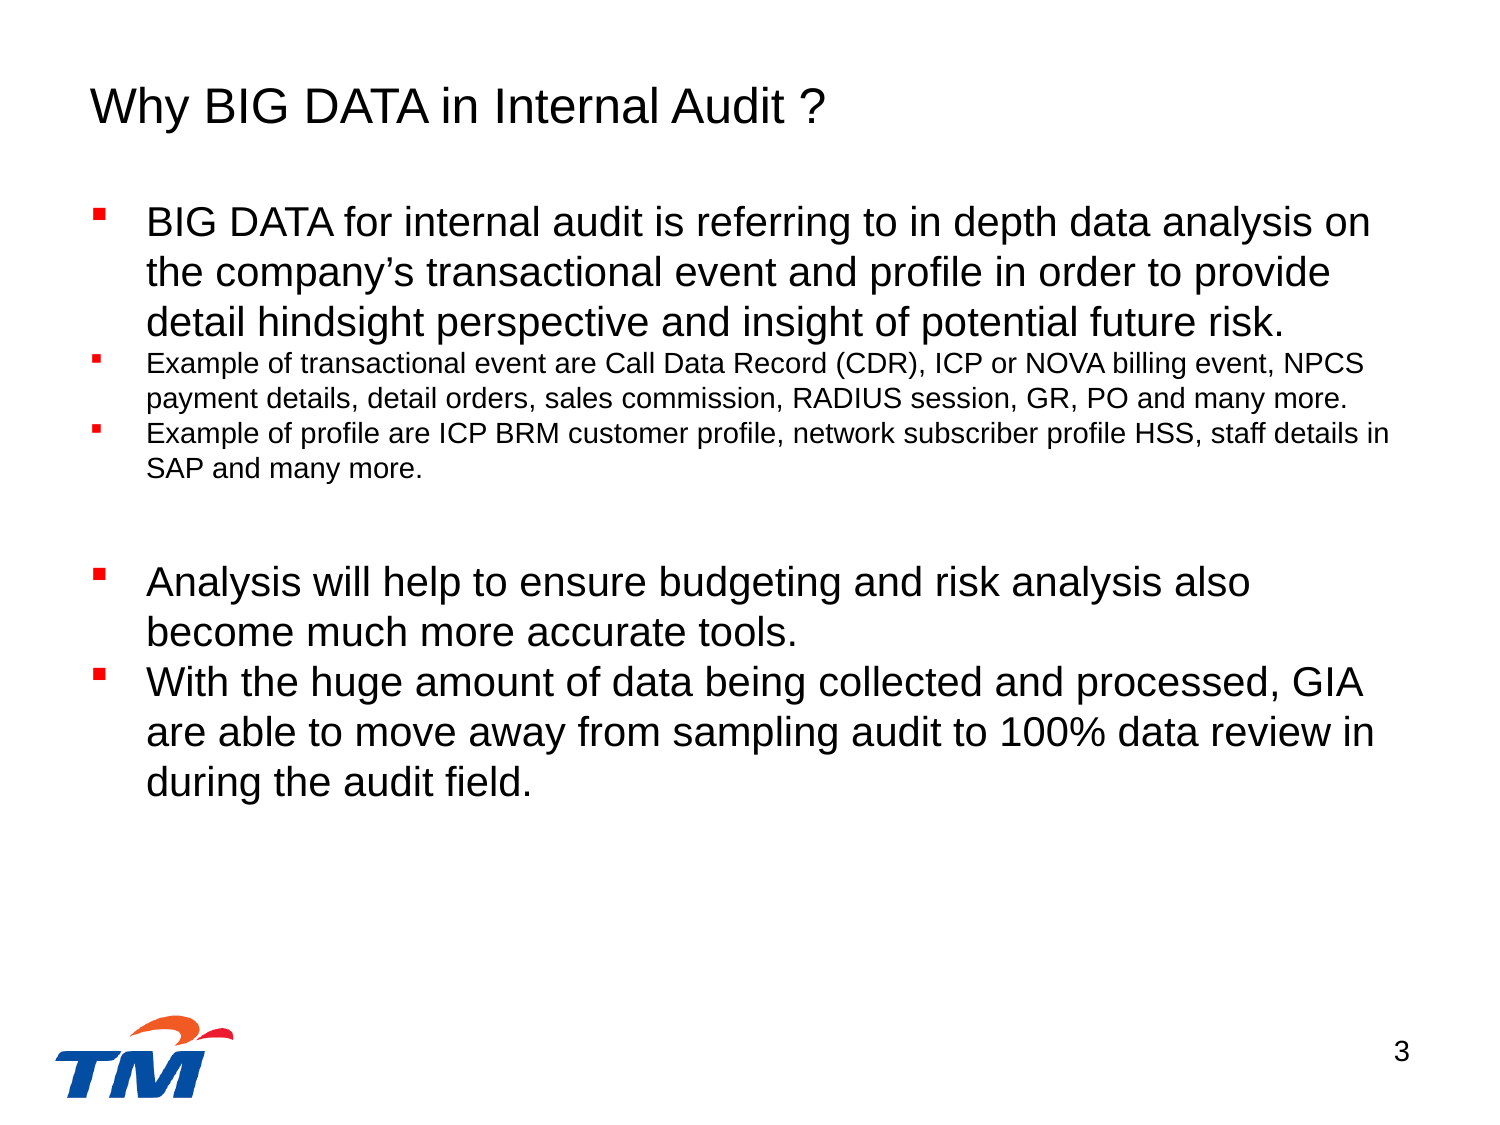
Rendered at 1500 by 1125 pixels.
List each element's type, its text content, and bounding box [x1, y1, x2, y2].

text_box BIG DATA for internal audit is referring to in depth data analysis on the company’s transactional event and profile in order to provide detail hindsight perspective and insight of potential future risk. Example of transactional event are Call Data Record (CDR), ICP or NOVA billing event, NPCS payment details, detail orders, sales commission, RADIUS session, GR, PO and many more. Example of profile are ICP BRM customer profile, network subscriber profile HSS, staff details in SAP and many more. Analysis will help to ensure budgeting and risk analysis also become much more accurate tools. With the huge amount of data being collected and processed, GIA are able to move away from sampling audit to 100% data review in during the audit field. [75, 187, 1425, 988]
text_box 1 [1074, 1024, 1425, 1103]
text_box Why BIG DATA in Internal Audit ? [75, 45, 1425, 163]
picture [50, 1012, 238, 1103]
